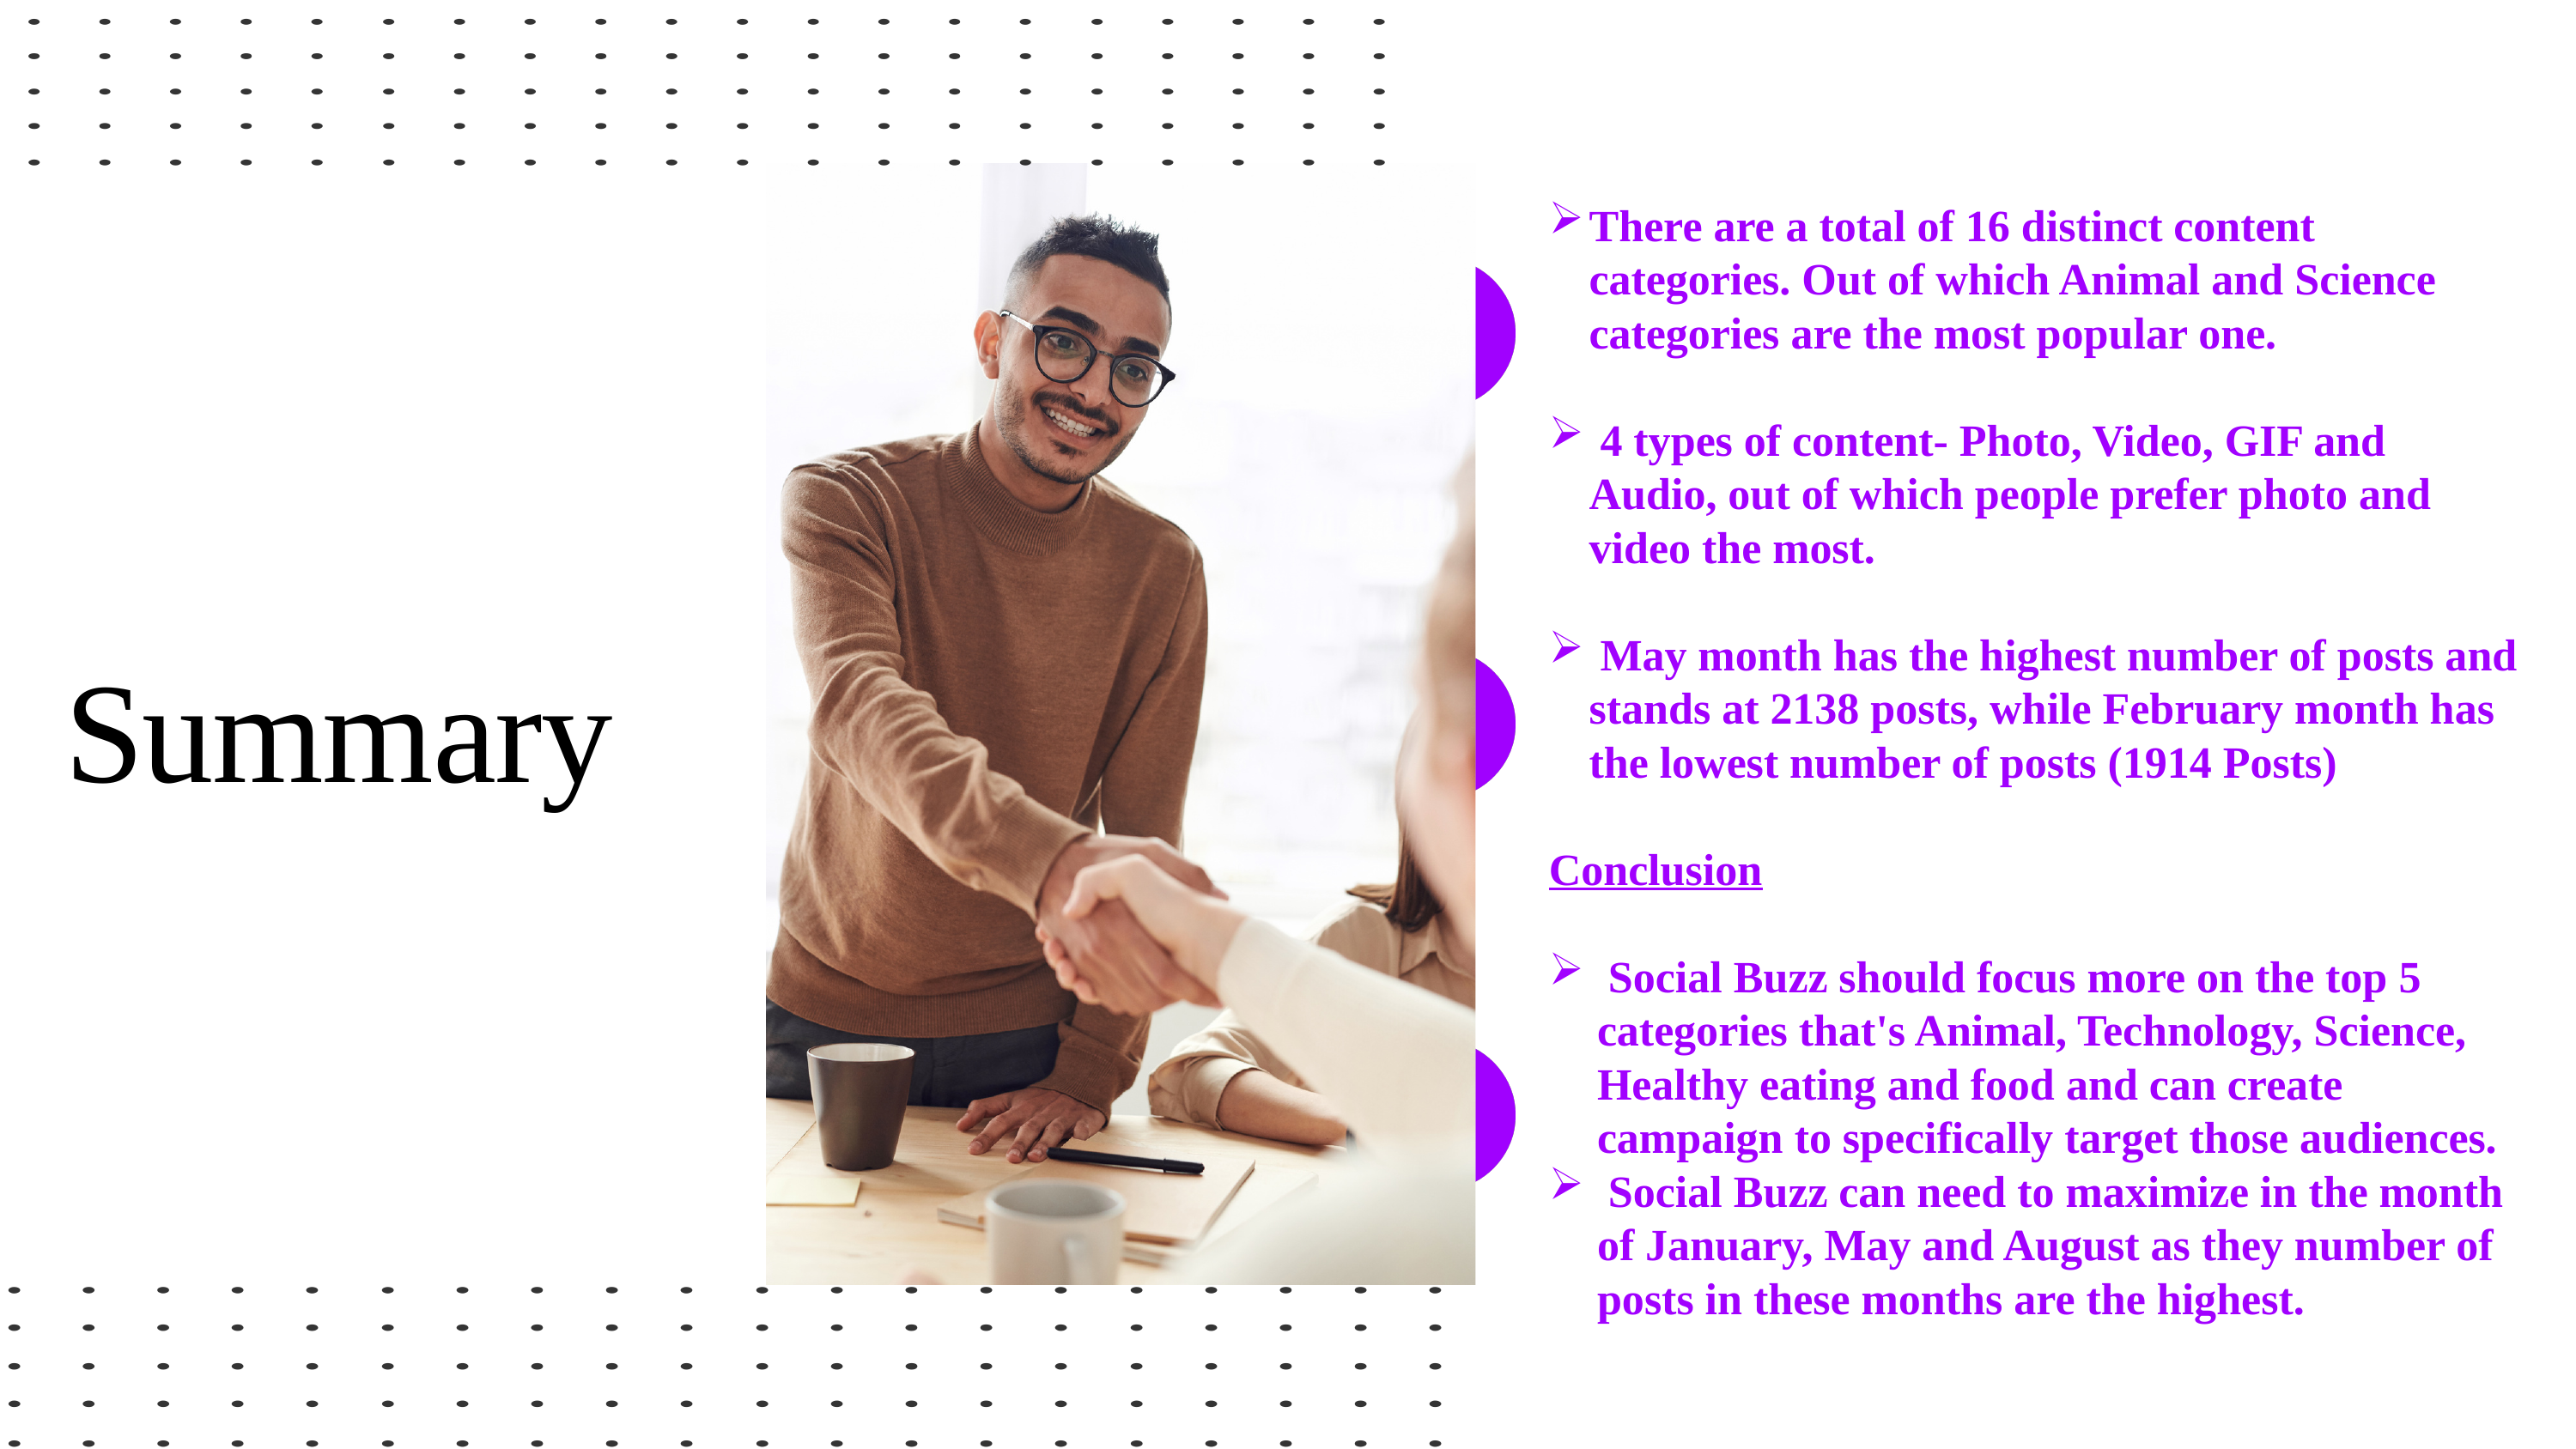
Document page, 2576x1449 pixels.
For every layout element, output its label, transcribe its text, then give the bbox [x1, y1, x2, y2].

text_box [21, 16, 1390, 167]
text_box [1631, 980, 2432, 1104]
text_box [1631, 221, 2432, 345]
picture [765, 163, 1562, 1286]
text_box Summary [64, 639, 727, 811]
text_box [0, 1284, 1446, 1449]
text_box There are a total of 16 distinct content categories. Out of which Animal and Science categories are the most popular one. 4 types of content- Photo, Video, GIF and Audio, out of which people prefer photo and video the most. May month has the highest number of posts and stands at 2138 posts, while February month has the lowest number of posts (1914 Posts) Conclusion Social Buzz should focus more on the top 5 categories that's Animal, Technology, Science, Healthy eating and food and can create campaign to specifically target those audiences. Social Buzz can need to maximize in the month of January, May and August as they number of posts in these months are the highest. [1535, 191, 2533, 1330]
